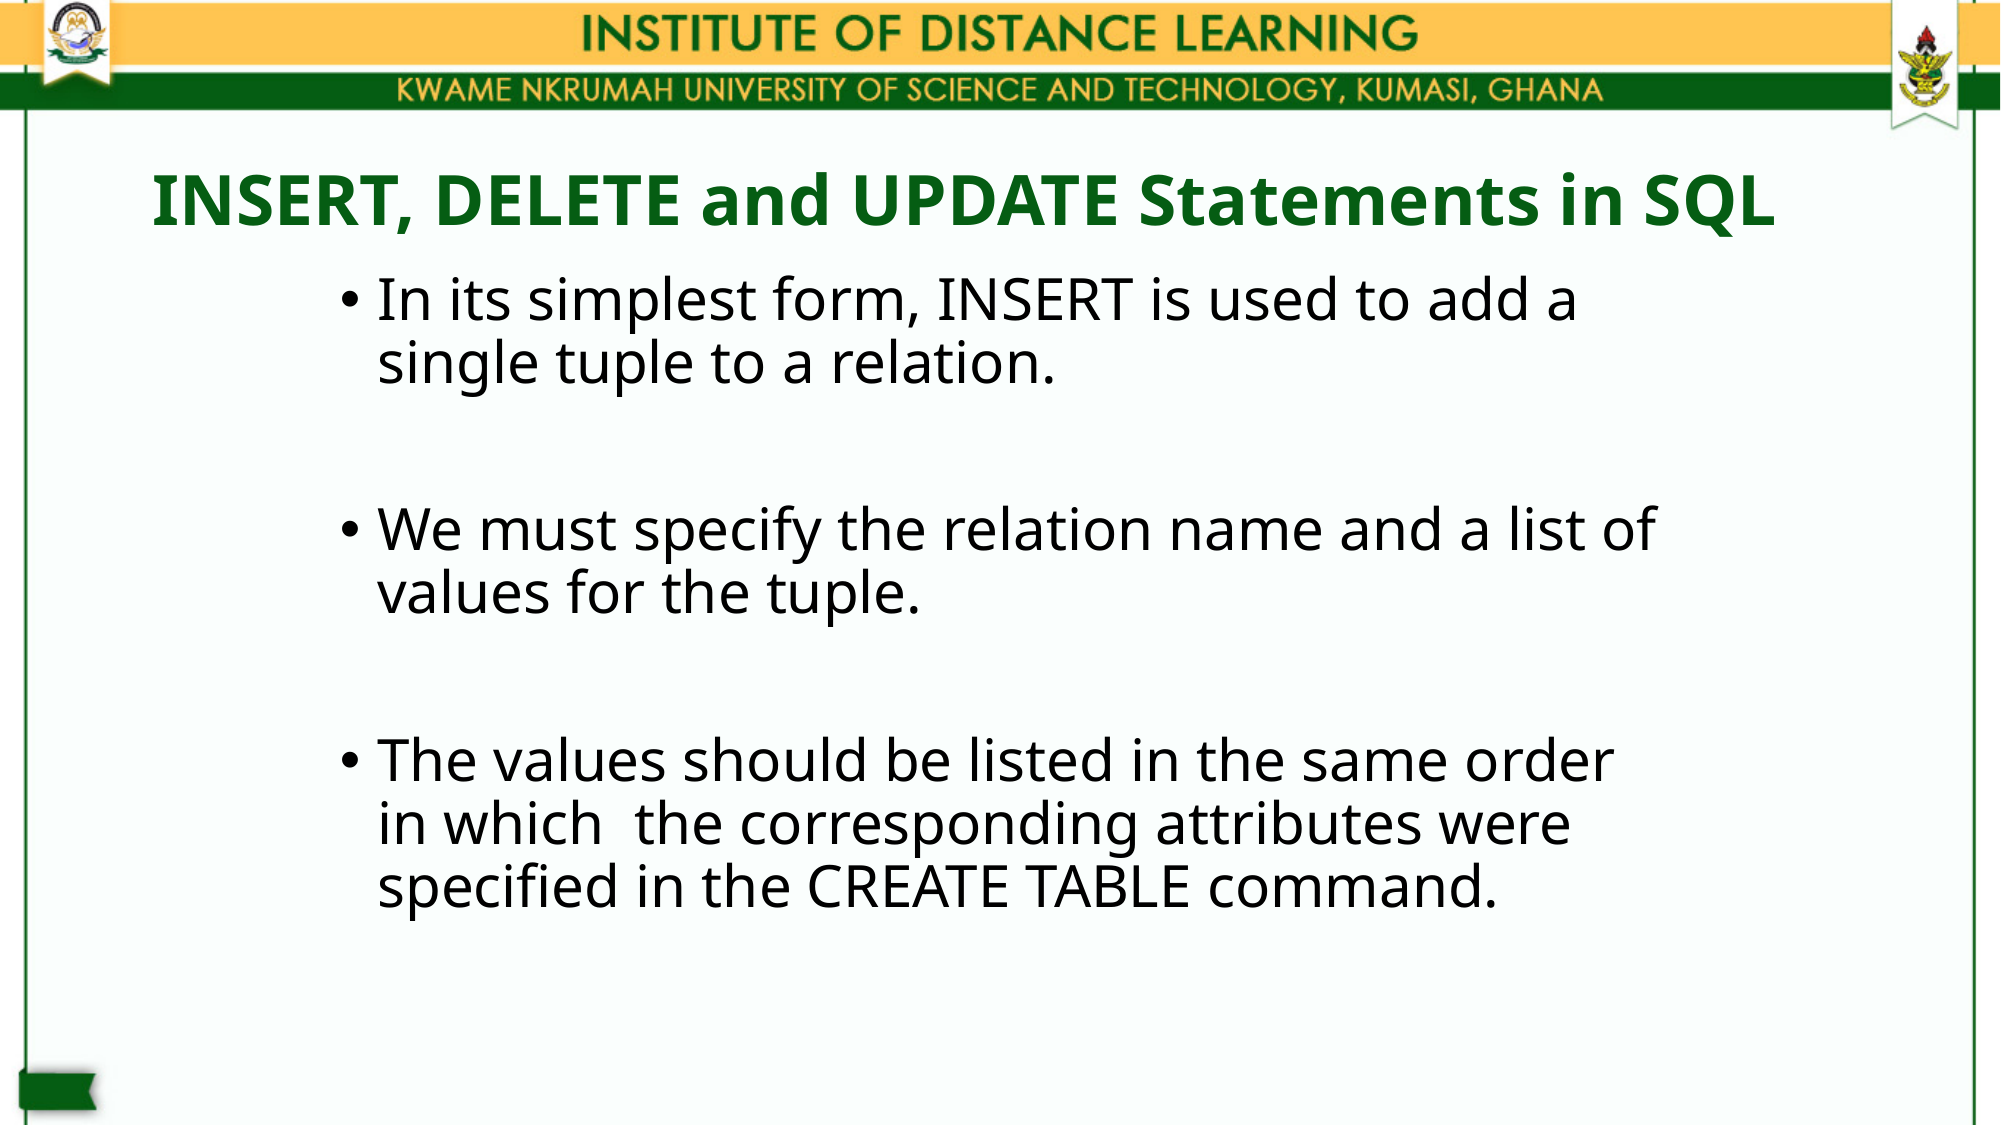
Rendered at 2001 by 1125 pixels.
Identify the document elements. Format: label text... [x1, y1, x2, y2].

title INSERT, DELETE and UPDATE Statements in SQL [137, 129, 1863, 278]
list In its simplest form, INSERT is used to add a single tuple to a relation. We must specify the relation name and a list of values for the tuple. The values should be listed in the same order in which the corresponding attributes were specified in the CREATE TABLE command. [324, 262, 1675, 1047]
picture [0, 0, 2001, 1125]
